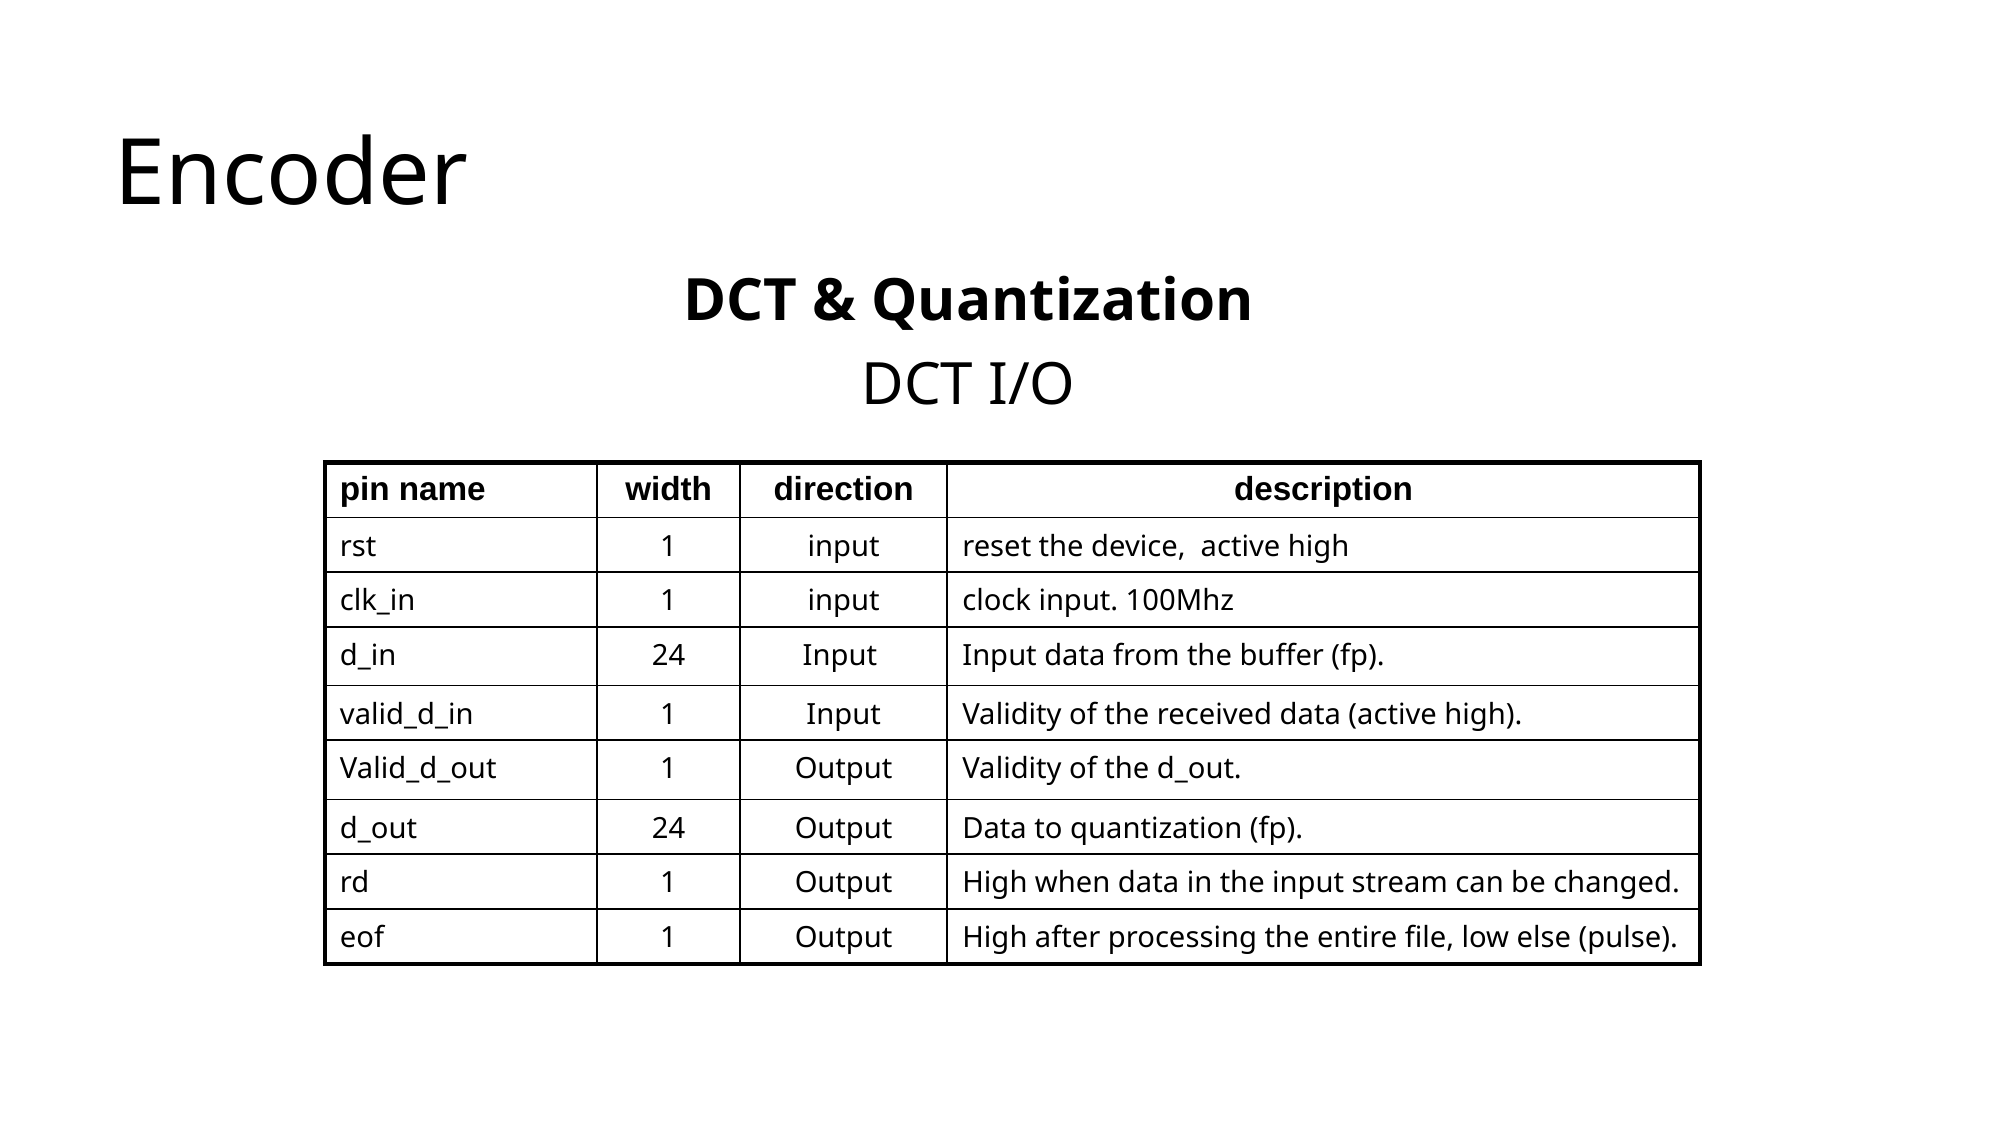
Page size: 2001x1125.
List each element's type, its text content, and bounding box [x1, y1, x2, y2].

table_cell rd [327, 855, 596, 908]
table_cell Output [741, 910, 946, 962]
table_cell input [741, 518, 946, 571]
table_cell 1 [598, 518, 739, 571]
table_cell 1 [598, 573, 739, 626]
table_cell Input [741, 628, 946, 685]
table_cell High after processing the entire file, low else (pulse). [948, 910, 1698, 962]
table_cell input [741, 573, 946, 626]
title Encoder [99, 62, 1900, 288]
table_cell Output [741, 741, 946, 799]
table_cell Validity of the d_out. [948, 741, 1698, 799]
table_header width [598, 465, 739, 517]
table_cell eof [327, 910, 596, 962]
table_cell 24 [598, 800, 739, 853]
table_cell Output [741, 855, 946, 908]
table_cell valid_d_in [327, 686, 596, 739]
table_cell Data to quantization (fp). [948, 800, 1698, 853]
table_cell rst [327, 518, 596, 571]
table_cell 1 [598, 741, 739, 799]
table_cell 1 [598, 855, 739, 908]
table_cell Validity of the received data (active high). [948, 686, 1698, 739]
table_cell clock input. 100Mhz [948, 573, 1698, 626]
table_cell Input data from the buffer (fp). [948, 628, 1698, 685]
table_cell d_in [327, 628, 596, 685]
table_cell Valid_d_out [327, 741, 596, 799]
table_cell High when data in the input stream can be changed. [948, 855, 1698, 908]
table_cell 24 [598, 628, 739, 685]
table_header direction [741, 465, 946, 517]
table_cell clk_in [327, 573, 596, 626]
table_cell reset the device, active high [948, 518, 1698, 571]
table_header description [948, 465, 1698, 517]
list DCT & Quantization DCT I/O [312, 262, 1625, 938]
table_header pin name [327, 465, 596, 517]
table_cell Output [741, 800, 946, 853]
table_cell 1 [598, 686, 739, 739]
table_cell 1 [598, 910, 739, 962]
table_cell d_out [327, 800, 596, 853]
table_cell Input [741, 686, 946, 739]
